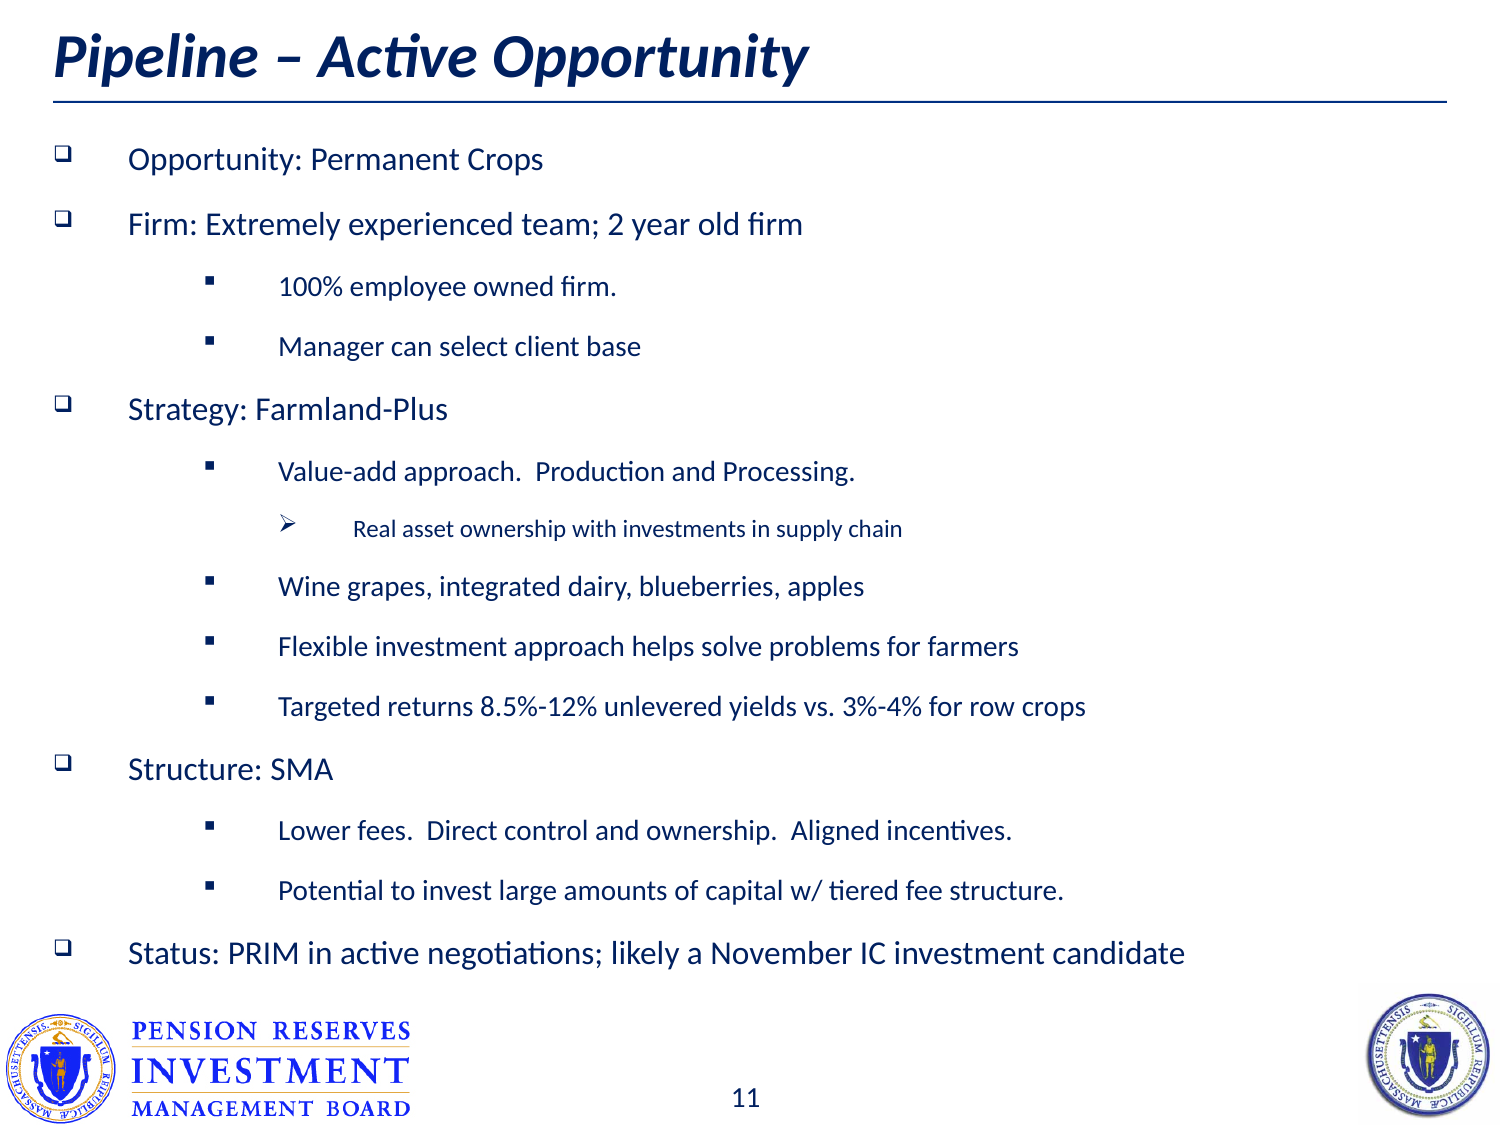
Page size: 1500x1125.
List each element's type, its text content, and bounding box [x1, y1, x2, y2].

list Opportunity: Permanent Crops Firm: Extremely experienced team; 2 year old firm 100% employee owned firm. Manager can select client base Strategy: Farmland-Plus Value-add approach. Production and Processing. Real asset ownership with investments in supply chain Wine grapes, integrated dairy, blueberries, apples Flexible investment approach helps solve problems for farmers Targeted returns 8.5%-12% unlevered yields vs. 3%-4% for row crops Structure: SMA Lower fees. Direct control and ownership. Aligned incentives. Potential to invest large amounts of capital w/ tiered fee structure. Status: PRIM in active negotiations; likely a November IC investment candidate [53, 137, 1447, 1024]
picture [0, 1012, 418, 1125]
picture [1358, 983, 1500, 1125]
title Pipeline – Active Opportunity [53, 20, 1447, 91]
